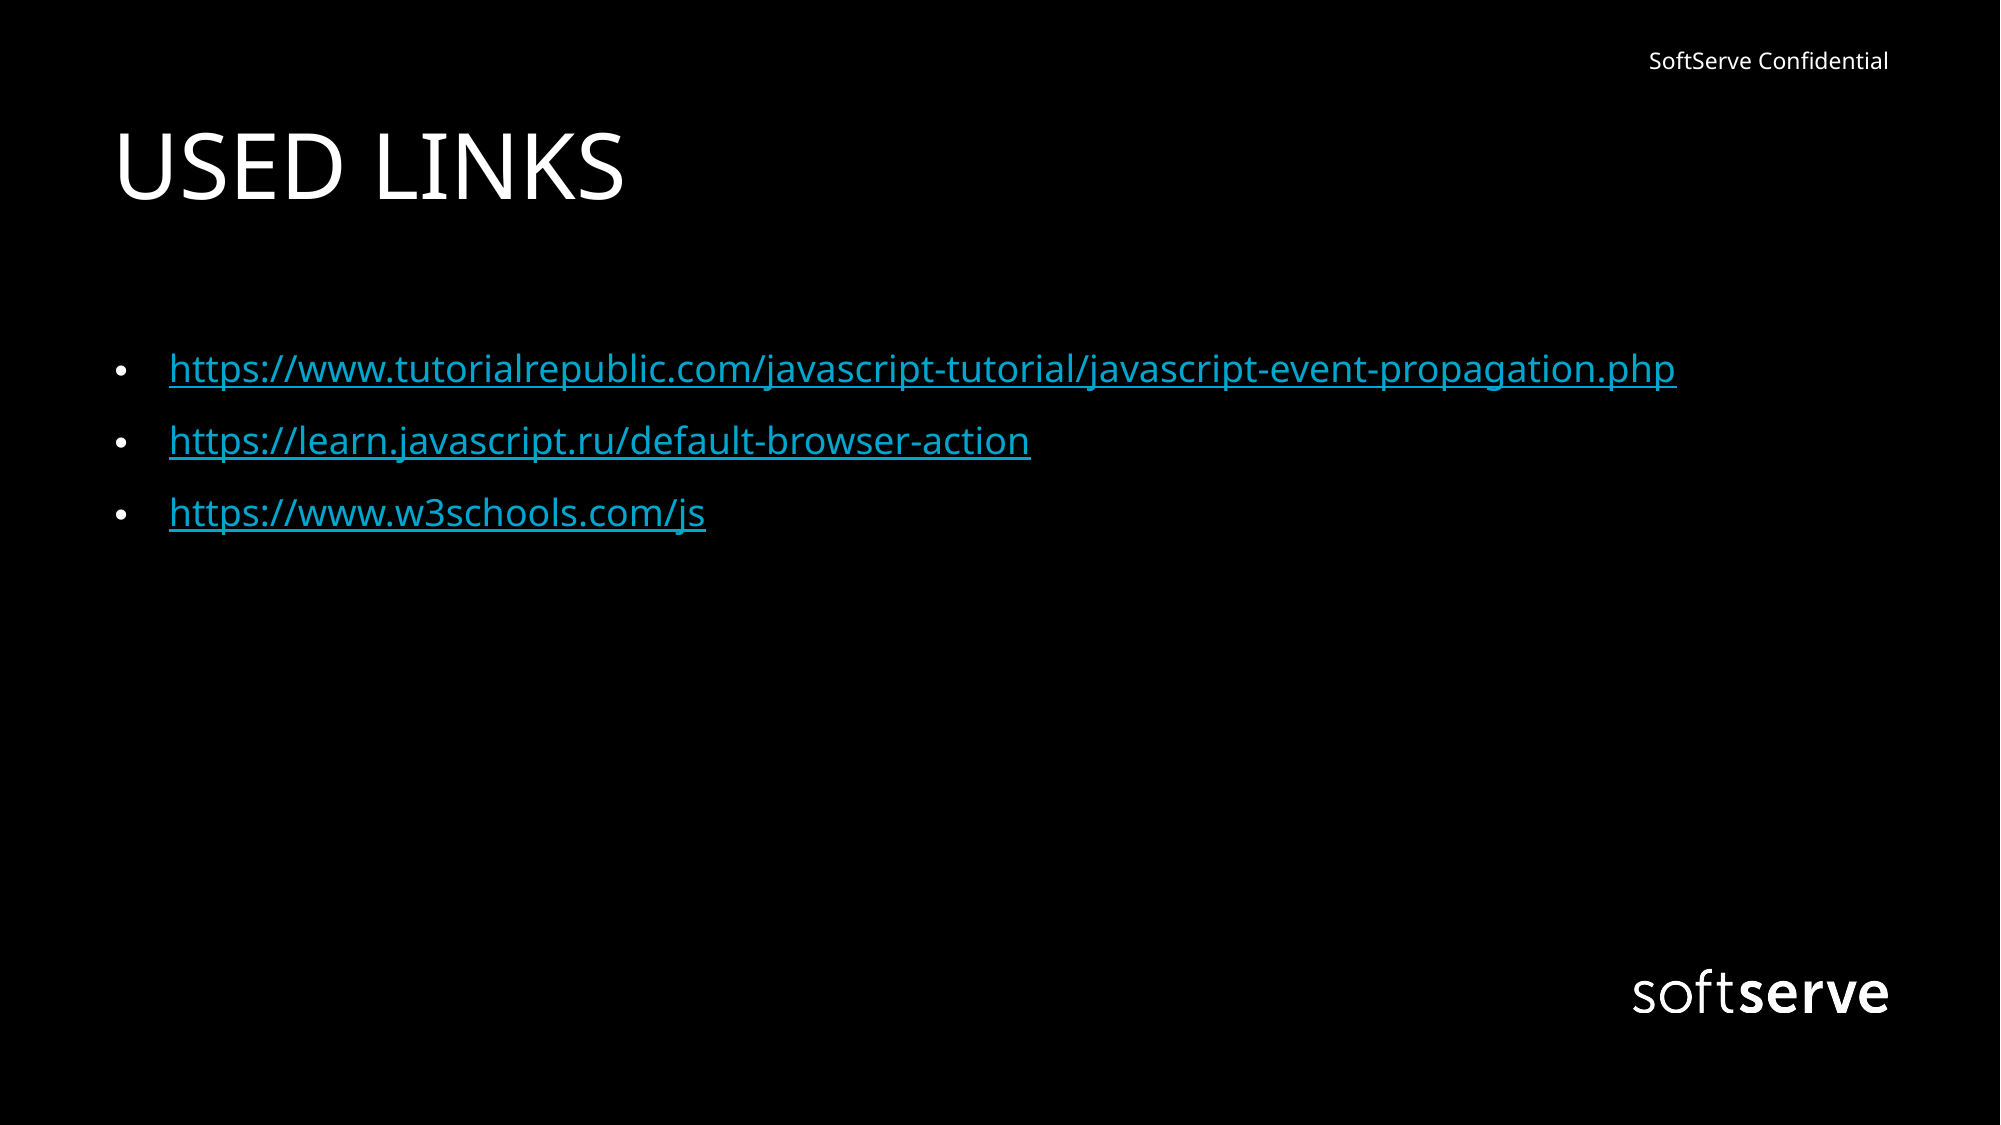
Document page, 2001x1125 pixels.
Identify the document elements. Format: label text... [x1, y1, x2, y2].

picture [1633, 968, 1888, 1013]
list https://www.tutorialrepublic.com/javascript-tutorial/javascript-event-propagation.php https://learn.javascript.ru/default-browser-action https://www.w3schools.com/js [112, 337, 1888, 900]
title USED LINKS [112, 112, 1888, 225]
